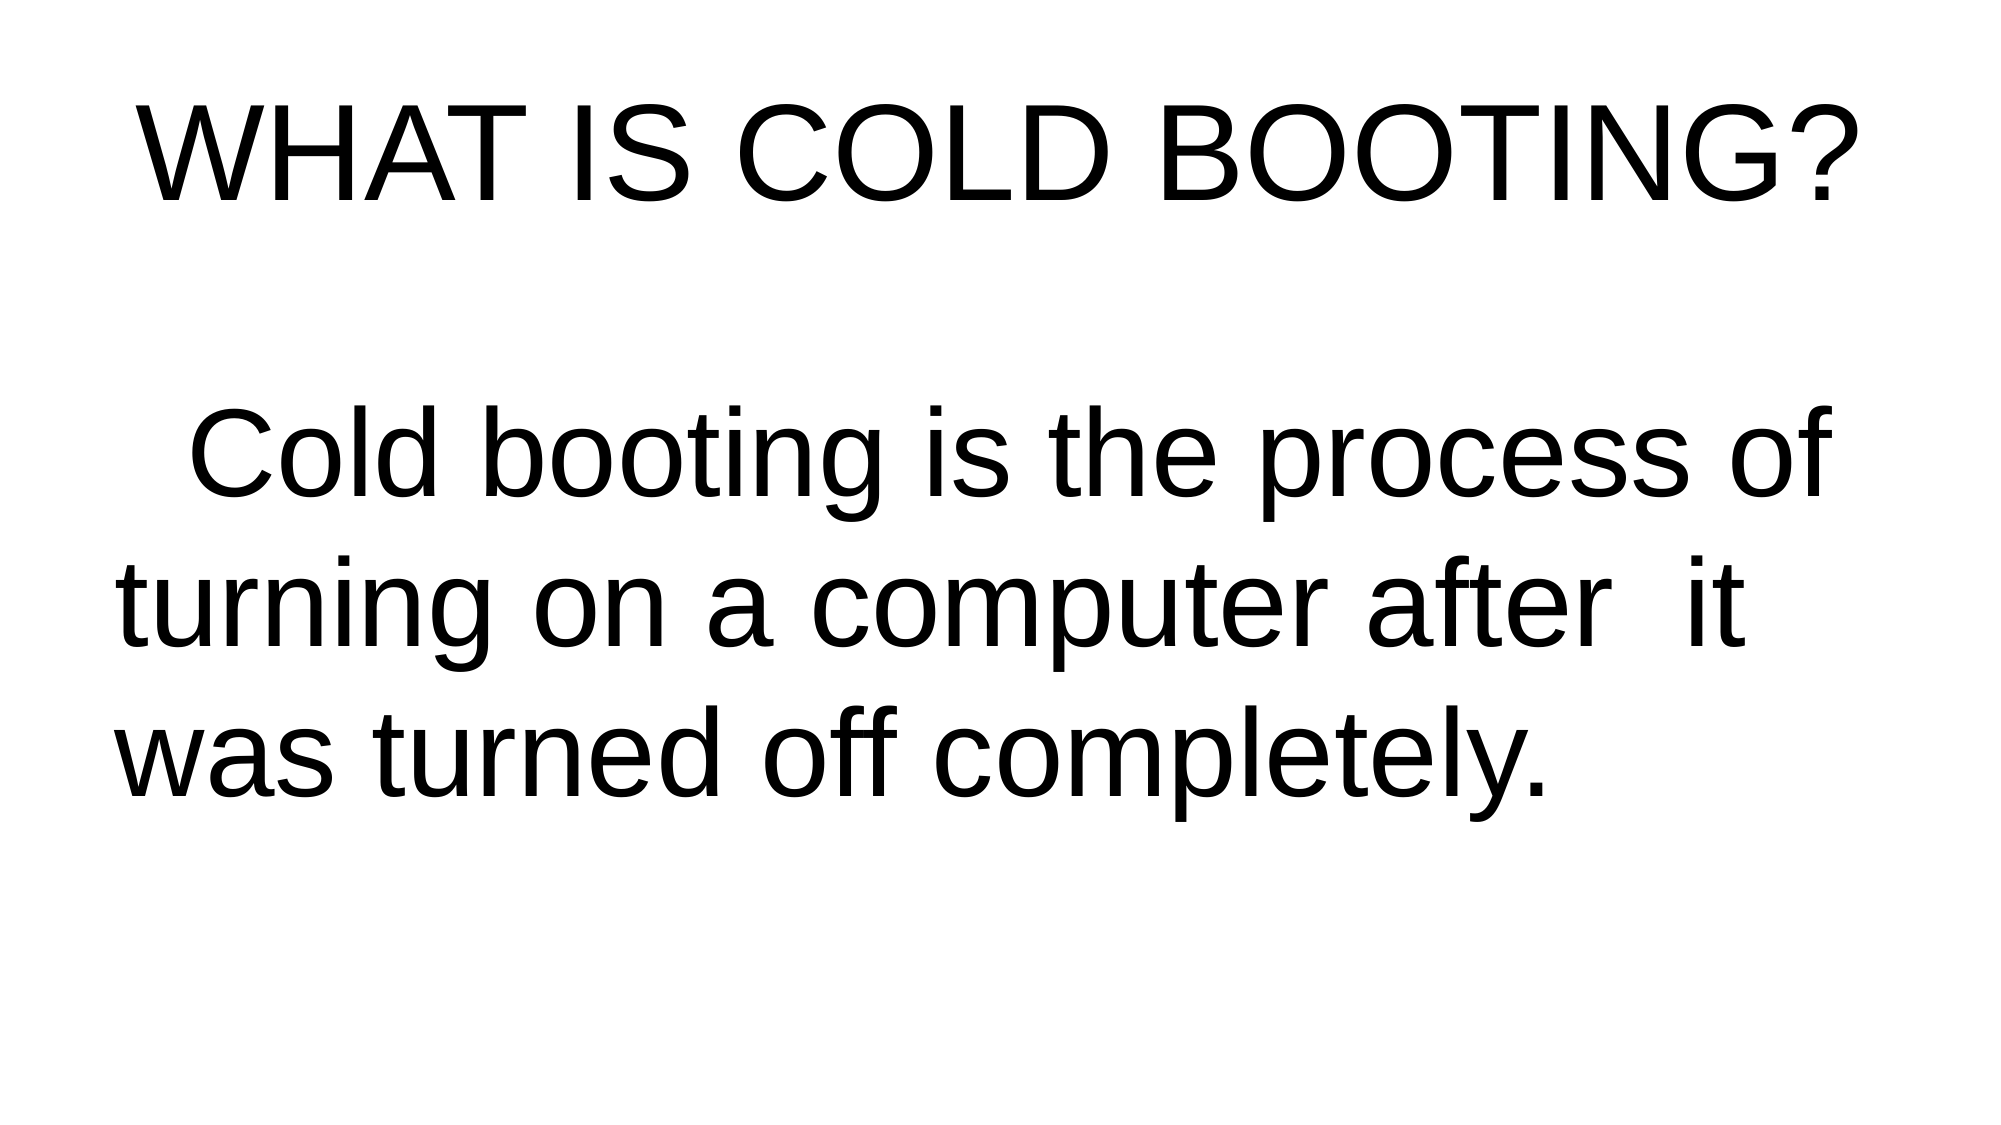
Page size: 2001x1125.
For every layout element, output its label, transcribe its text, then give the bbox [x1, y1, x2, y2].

list Cold booting is the process of turning on a computer after it was turned off completely. [99, 258, 1901, 1006]
title WHAT IS COLD BOOTING? [99, 30, 1901, 258]
